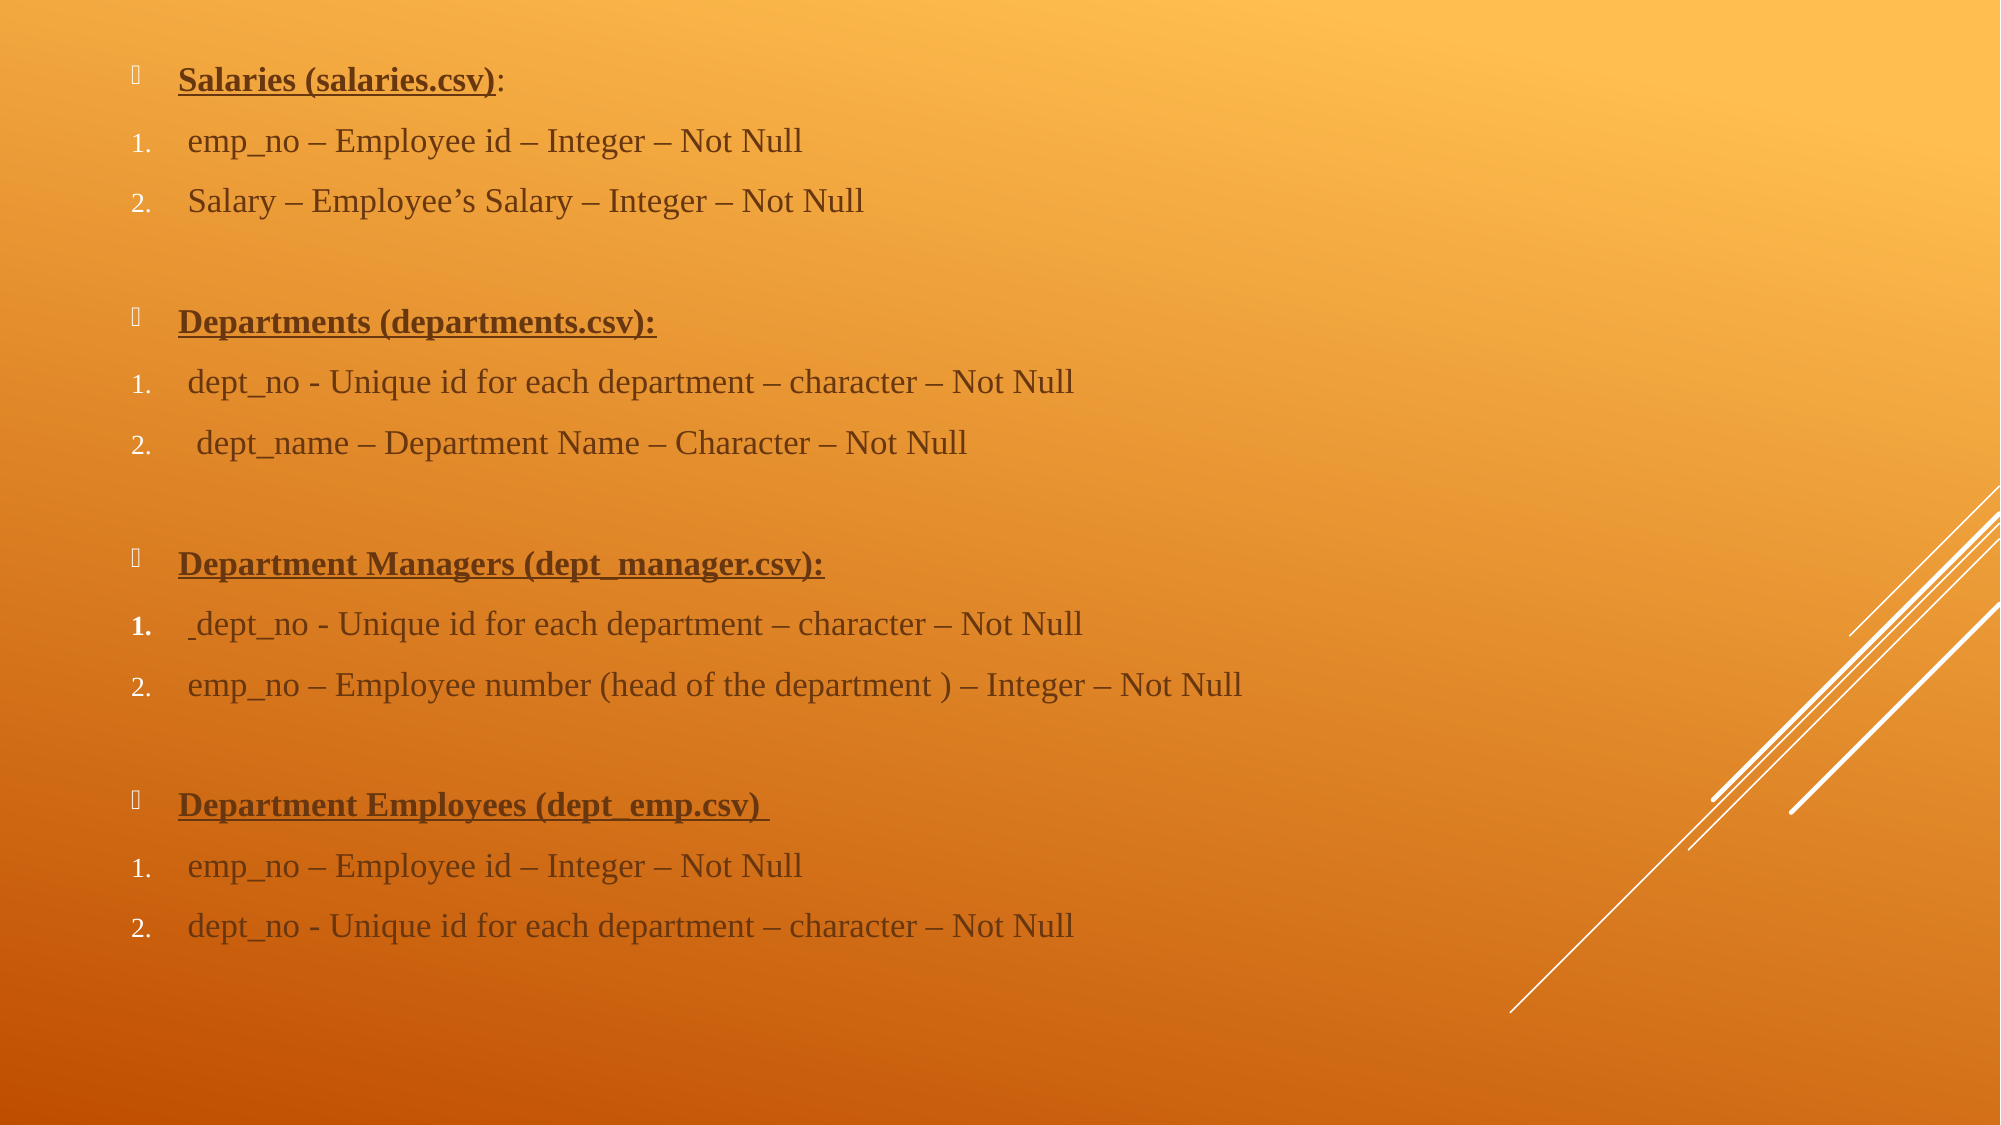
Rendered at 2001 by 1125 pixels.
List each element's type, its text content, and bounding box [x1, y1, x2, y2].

list Salaries (salaries.csv): emp_no – Employee id – Integer – Not Null Salary – Employee’s Salary – Integer – Not Null Departments (departments.csv): dept_no - Unique id for each department – character – Not Null dept_name – Department Name – Character – Not Null Department Managers (dept_manager.csv): dept_no - Unique id for each department – character – Not Null emp_no – Employee number (head of the department ) – Integer – Not Null Department Employees (dept_emp.csv) emp_no – Employee id – Integer – Not Null dept_no - Unique id for each department – character – Not Null [116, 49, 1847, 954]
